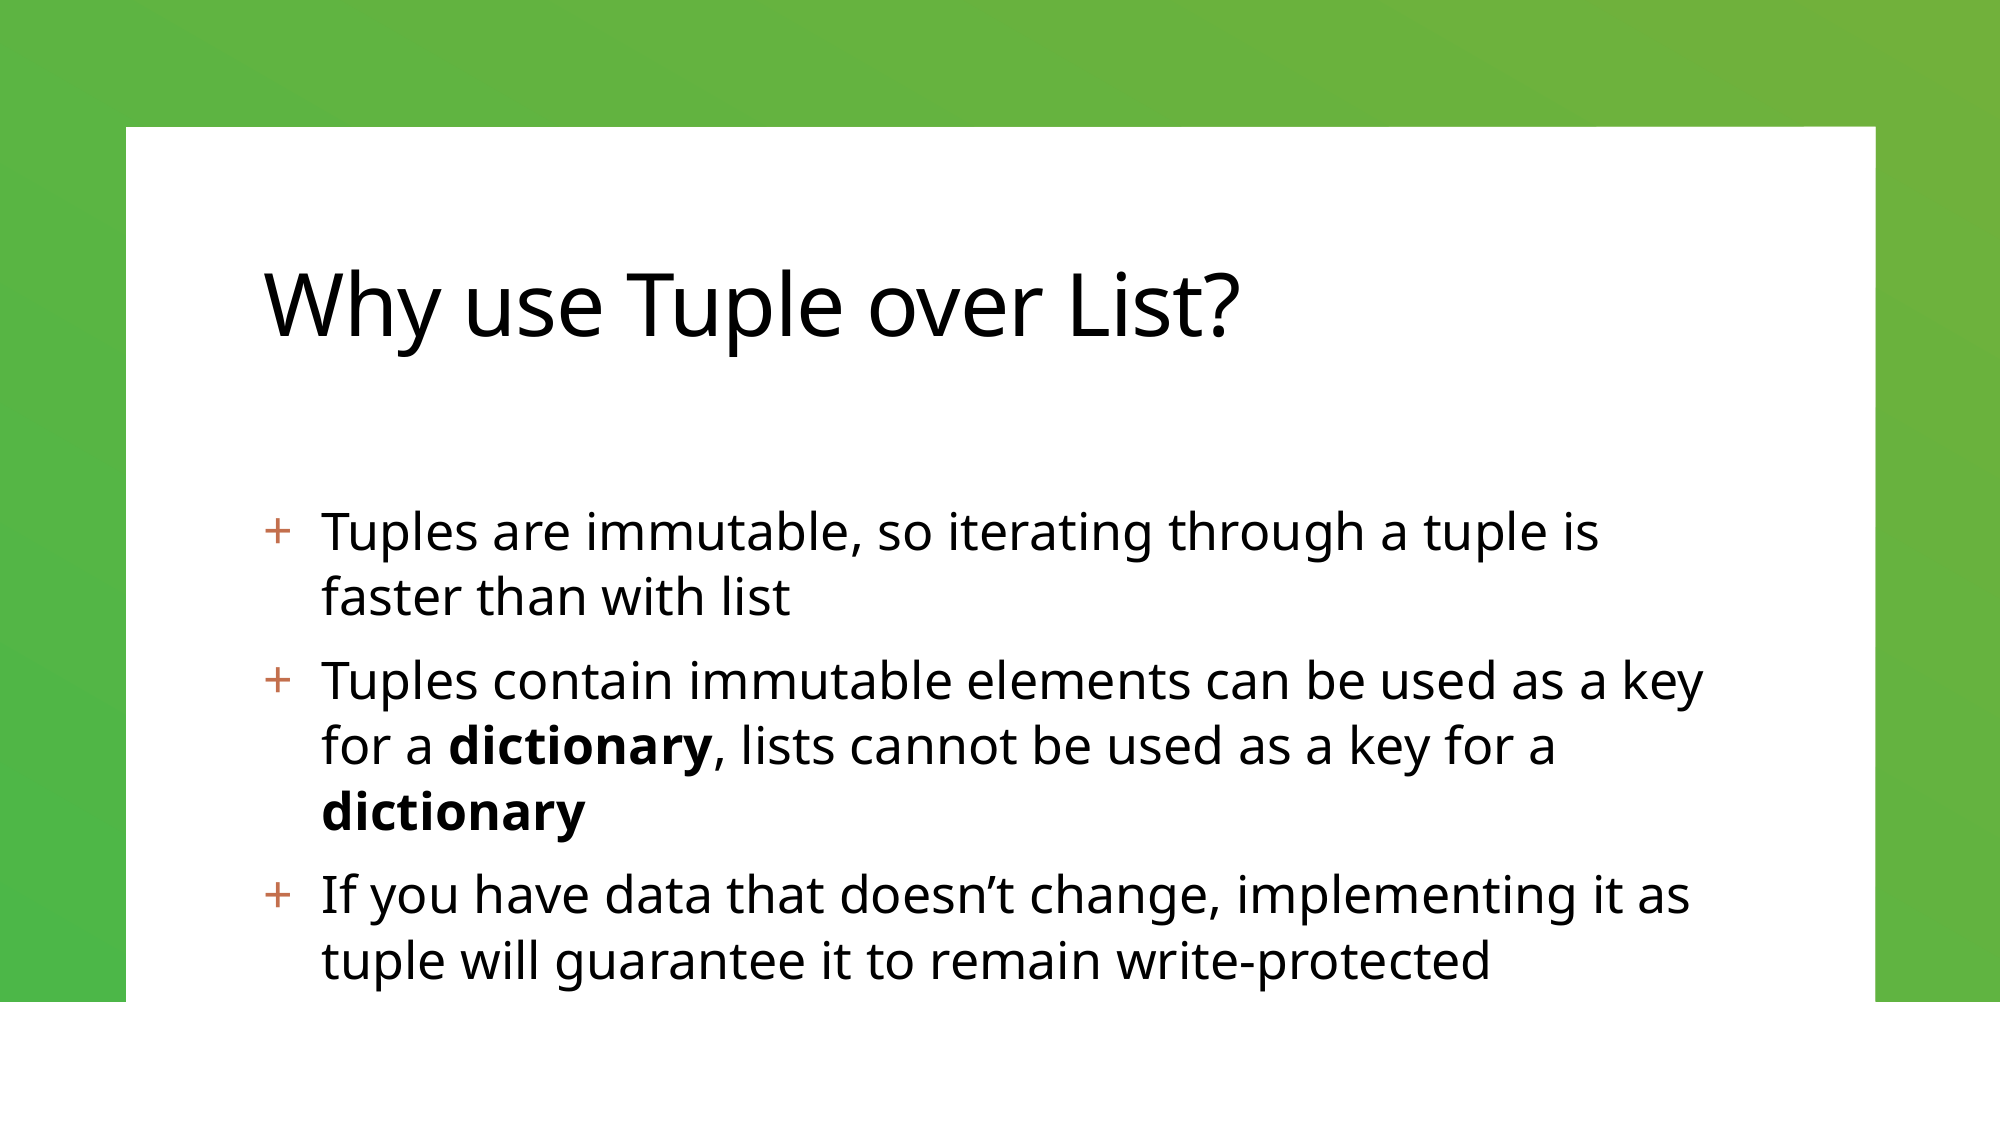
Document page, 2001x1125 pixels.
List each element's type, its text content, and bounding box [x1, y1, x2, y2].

list Tuples are immutable, so iterating through a tuple is faster than with list Tuples contain immutable elements can be used as a key for a dictionary, lists cannot be used as a key for a dictionary If you have data that doesn’t change, implementing it as tuple will guarantee it to remain write-protected [248, 487, 1749, 1001]
title Why use Tuple over List? [248, 248, 1749, 470]
